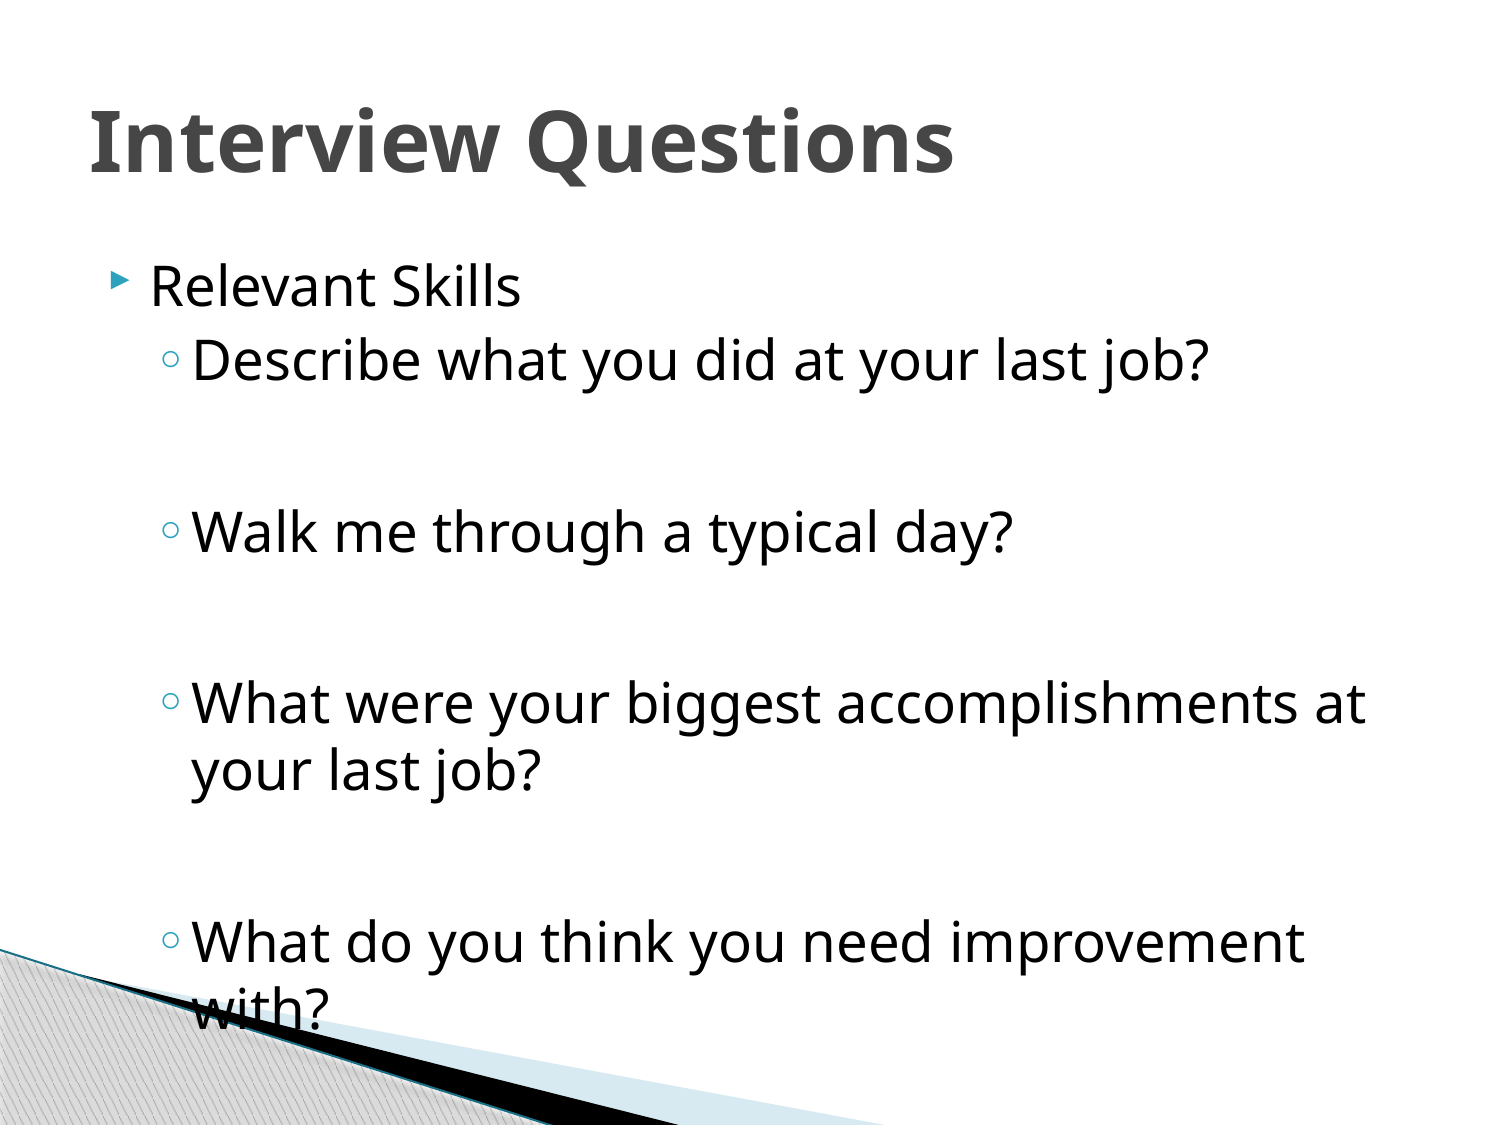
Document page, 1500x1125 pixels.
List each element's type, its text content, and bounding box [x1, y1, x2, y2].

list Relevant Skills Describe what you did at your last job? Walk me through a typical day? What were your biggest accomplishments at your last job? What do you think you need improvement with? [75, 243, 1425, 986]
title Interview Questions [75, 45, 1425, 233]
